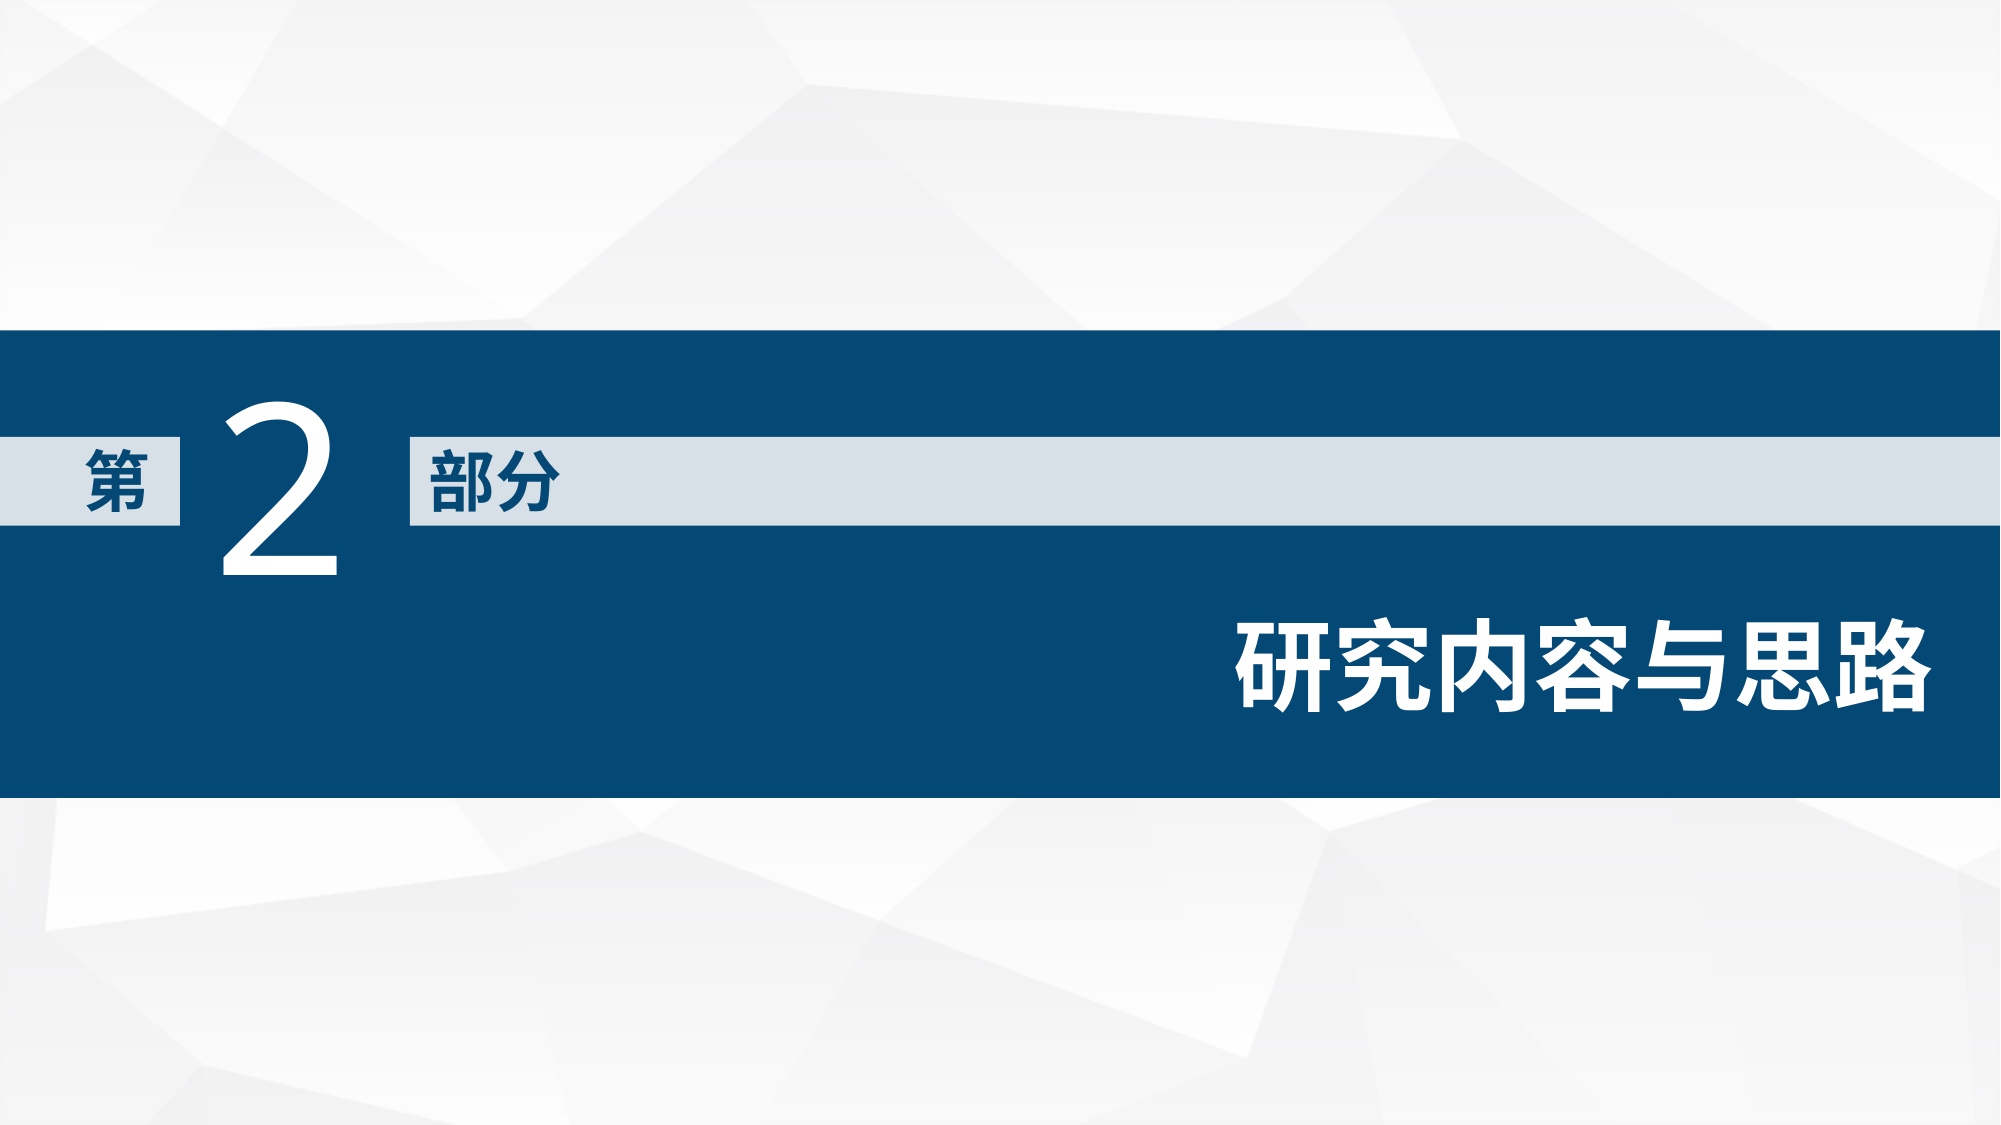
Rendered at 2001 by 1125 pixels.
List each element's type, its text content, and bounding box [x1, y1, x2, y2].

text_box [705, 436, 2000, 527]
text_box 部分 [414, 432, 705, 528]
text_box 2 [155, 328, 408, 631]
text_box [0, 329, 2000, 799]
text_box [409, 436, 414, 527]
text_box [0, 436, 68, 527]
text_box 第 [68, 432, 163, 528]
text_box 研究内容与思路 [1114, 595, 2000, 731]
picture [0, 0, 2001, 1125]
